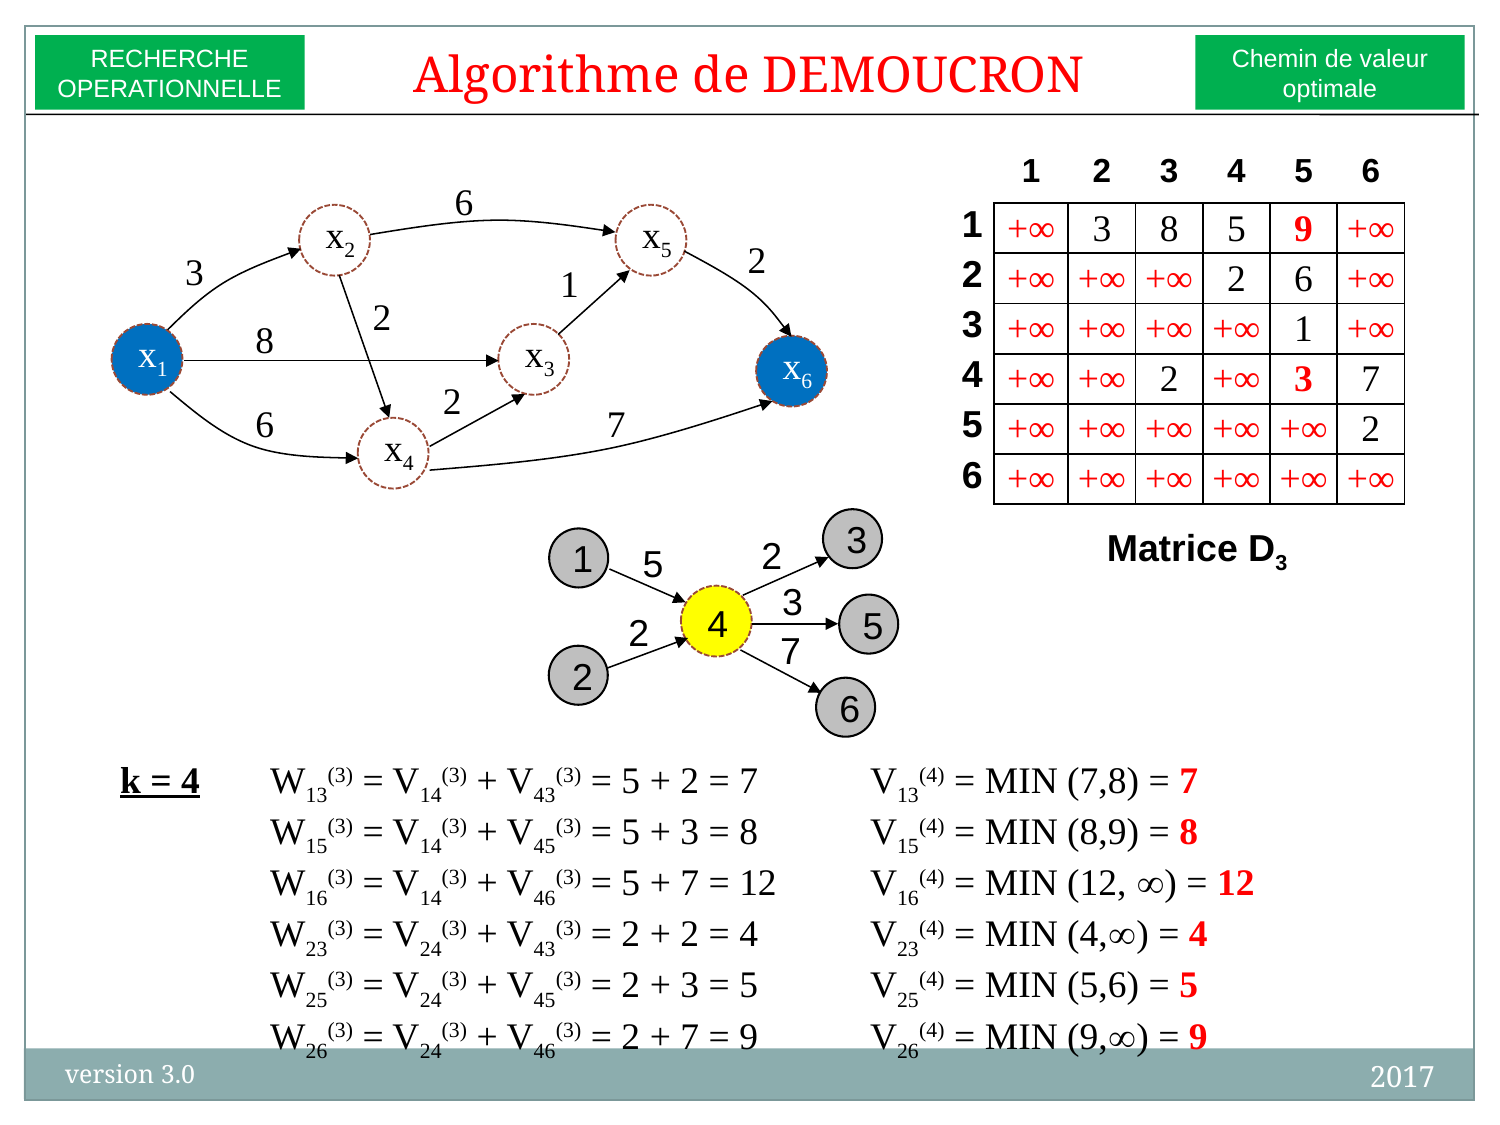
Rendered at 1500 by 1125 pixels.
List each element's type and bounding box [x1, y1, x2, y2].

table_cell [1204, 254, 1269, 303]
table_cell [995, 455, 1067, 503]
table_cell [1338, 355, 1404, 403]
table_cell [1338, 254, 1404, 303]
table_cell [1069, 355, 1135, 403]
table_cell [1271, 304, 1336, 353]
table_cell [1136, 355, 1202, 403]
table_cell [1204, 304, 1269, 353]
table_cell [1136, 254, 1202, 303]
text_box [992, 516, 1403, 582]
text_box [111, 169, 851, 489]
table_cell [1069, 304, 1135, 353]
text_box [1195, 35, 1465, 110]
table_cell [995, 405, 1067, 453]
text_box [547, 508, 900, 738]
table_cell [1338, 455, 1404, 503]
table_cell [1338, 204, 1404, 252]
table_header [877, 153, 1405, 203]
table_cell [1204, 204, 1269, 252]
table_cell [995, 304, 1067, 353]
table_cell [1271, 405, 1336, 453]
table_cell [1069, 204, 1135, 252]
text_box [105, 748, 1395, 1071]
table_cell [1069, 455, 1135, 503]
footer [50, 1051, 638, 1112]
slide_number [950, 1050, 1450, 1111]
text_box [548, 527, 610, 589]
table_cell [1271, 455, 1336, 503]
table_cell [1136, 204, 1202, 252]
table_cell [877, 203, 993, 504]
table_cell [1338, 405, 1404, 453]
table_cell [1271, 254, 1336, 303]
table_cell [995, 355, 1067, 403]
text_box [35, 35, 305, 110]
title [305, 35, 1195, 110]
table_cell [1271, 204, 1336, 252]
table_cell [995, 254, 1067, 303]
table_cell [1271, 355, 1336, 403]
table_cell [1069, 254, 1135, 303]
table_cell [1204, 355, 1269, 403]
table_cell [1136, 405, 1202, 453]
table_cell [1204, 455, 1269, 503]
table_cell [1338, 304, 1404, 353]
table_cell [1204, 405, 1269, 453]
table_cell [1069, 405, 1135, 453]
table_cell [1136, 455, 1202, 503]
table_cell [1136, 304, 1202, 353]
table_cell [995, 204, 1067, 252]
